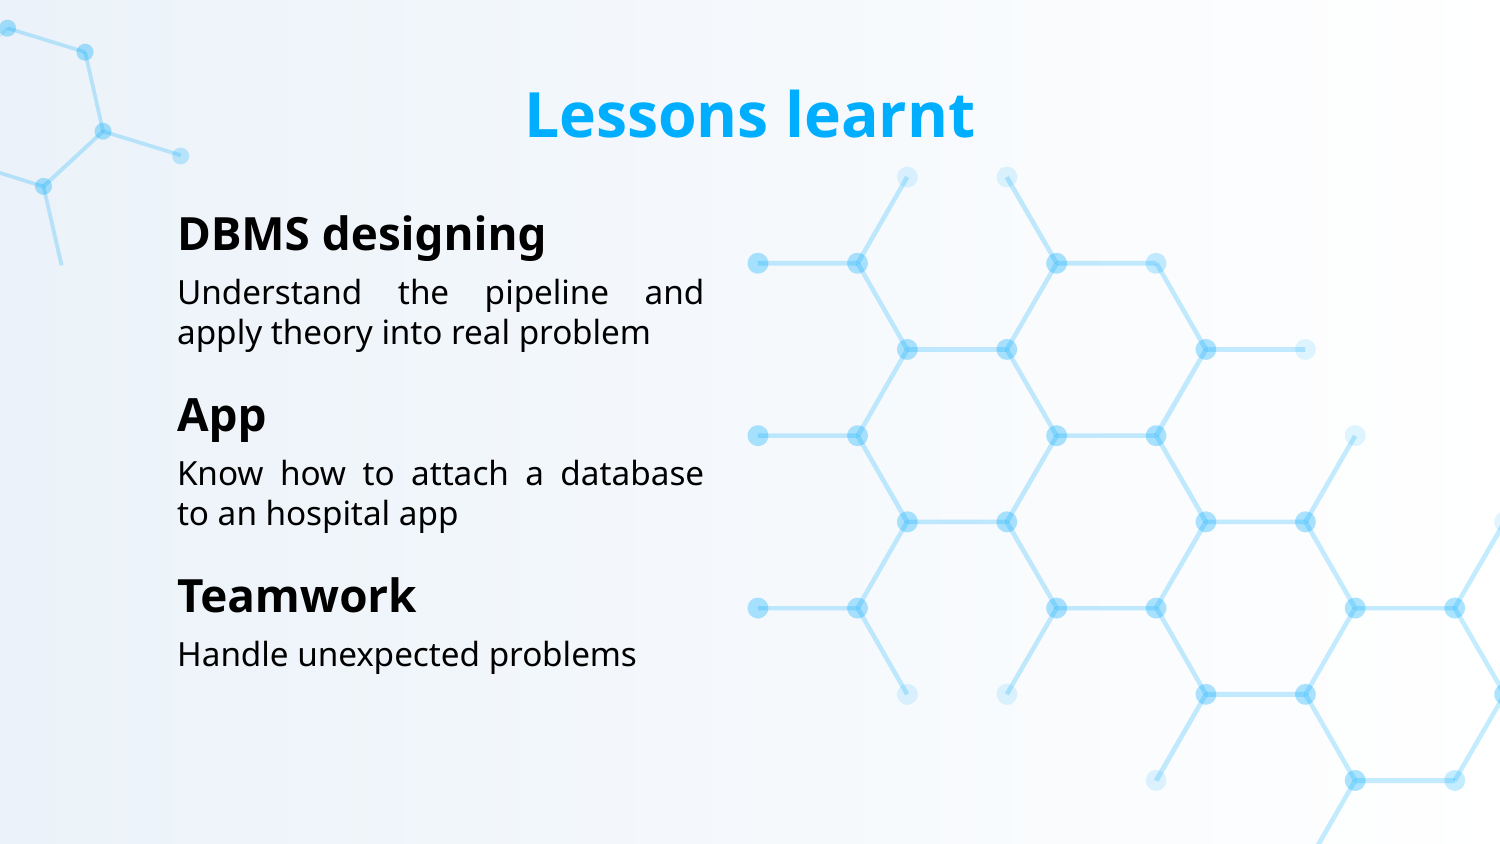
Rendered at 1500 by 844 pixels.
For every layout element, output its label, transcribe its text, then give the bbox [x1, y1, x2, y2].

text_box Handle unexpected problems [162, 618, 721, 742]
text_box DBMS designing [162, 189, 721, 256]
text_box Know how to attach a database to an hospital app [162, 437, 721, 551]
title Lessons learnt [116, 60, 1383, 155]
text_box Teamwork [162, 551, 721, 618]
text_box App [162, 380, 721, 437]
text_box Understand the pipeline and apply theory into real problem [162, 256, 721, 380]
